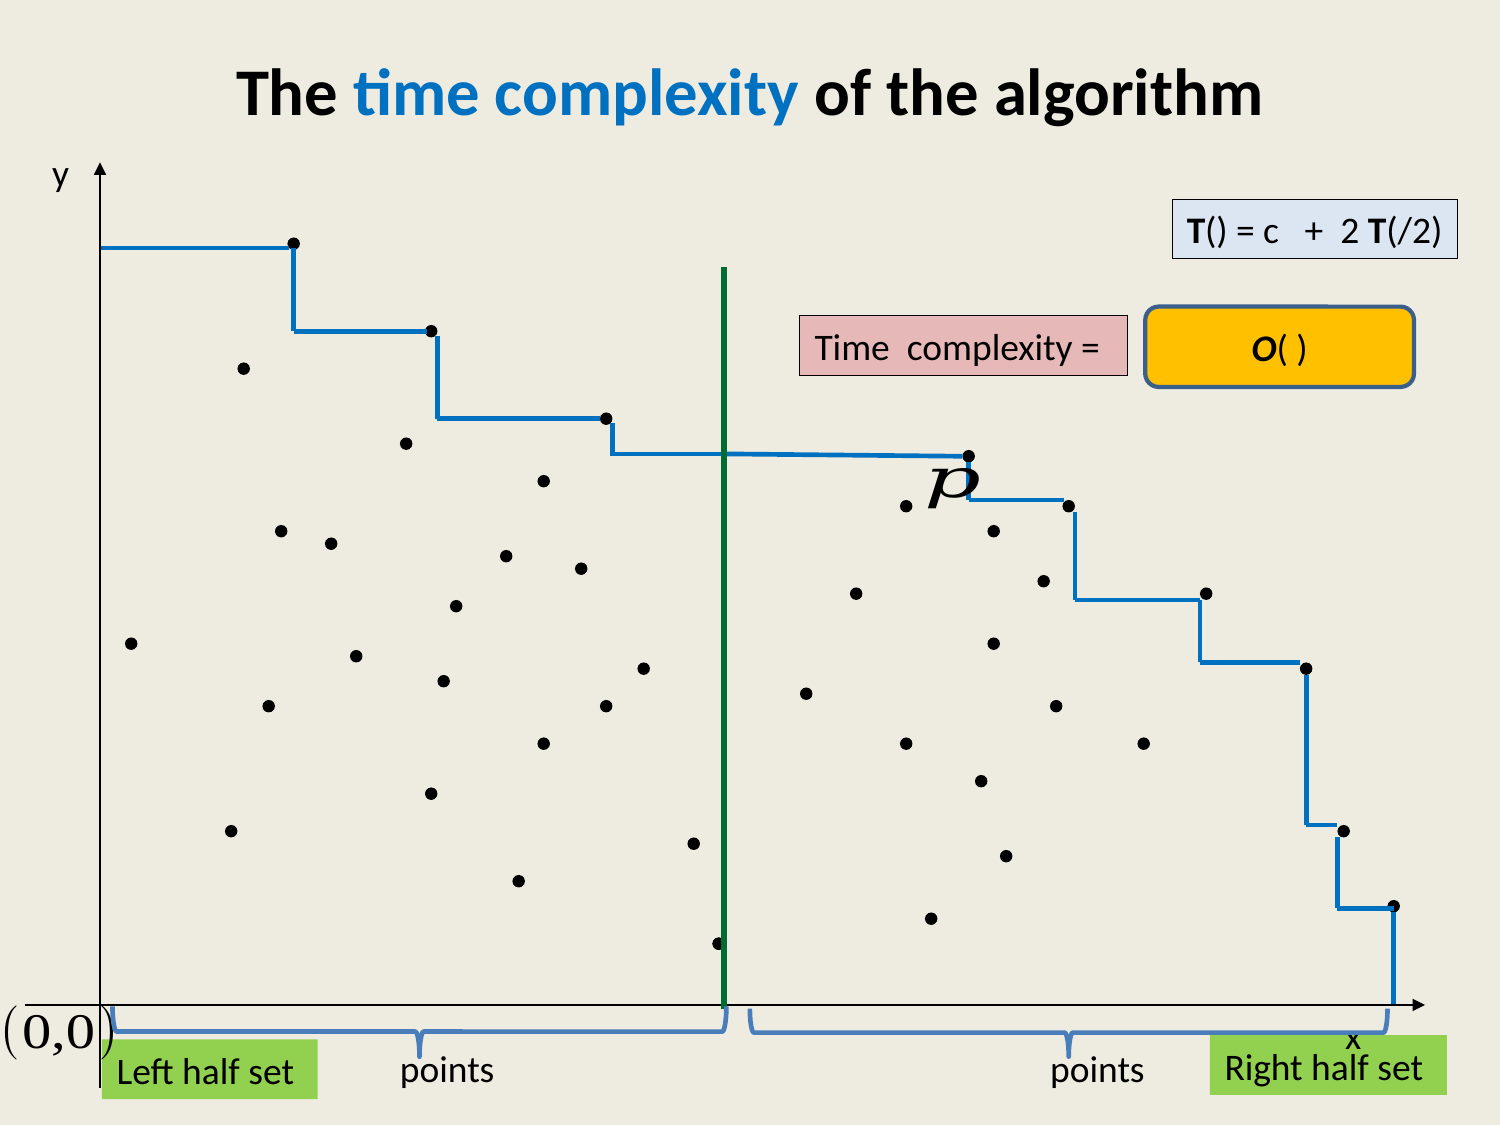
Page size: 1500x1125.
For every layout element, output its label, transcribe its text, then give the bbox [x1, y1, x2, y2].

text_box [535, 472, 553, 490]
text_box [285, 235, 302, 246]
text_box Right half set [1391, 1035, 1447, 1095]
text_box [635, 660, 652, 677]
text_box [685, 835, 703, 853]
text_box [961, 447, 976, 452]
text_box [260, 697, 277, 715]
text_box [535, 735, 553, 752]
text_box [435, 672, 452, 690]
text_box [112, 1006, 727, 1114]
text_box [104, 247, 613, 457]
text_box Left half set [101, 1055, 107, 1100]
text_box [597, 697, 615, 715]
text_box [729, 453, 1394, 1004]
text_box [322, 535, 340, 553]
text_box [510, 872, 527, 890]
slide_number 29 [1391, 1095, 1425, 1103]
text_box [572, 560, 590, 577]
text_box y [37, 141, 75, 202]
text_box [710, 935, 718, 952]
text_box [447, 597, 465, 615]
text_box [749, 1008, 1388, 1114]
title The time complexity of the algorithm [75, 45, 1425, 233]
text_box Time complexity = [799, 315, 1128, 376]
text_box [222, 822, 240, 840]
text_box [122, 635, 140, 652]
text_box [347, 647, 365, 665]
text_box [1398, 899, 1402, 914]
text_box [272, 522, 290, 540]
text_box [422, 785, 440, 802]
text_box [497, 547, 515, 565]
